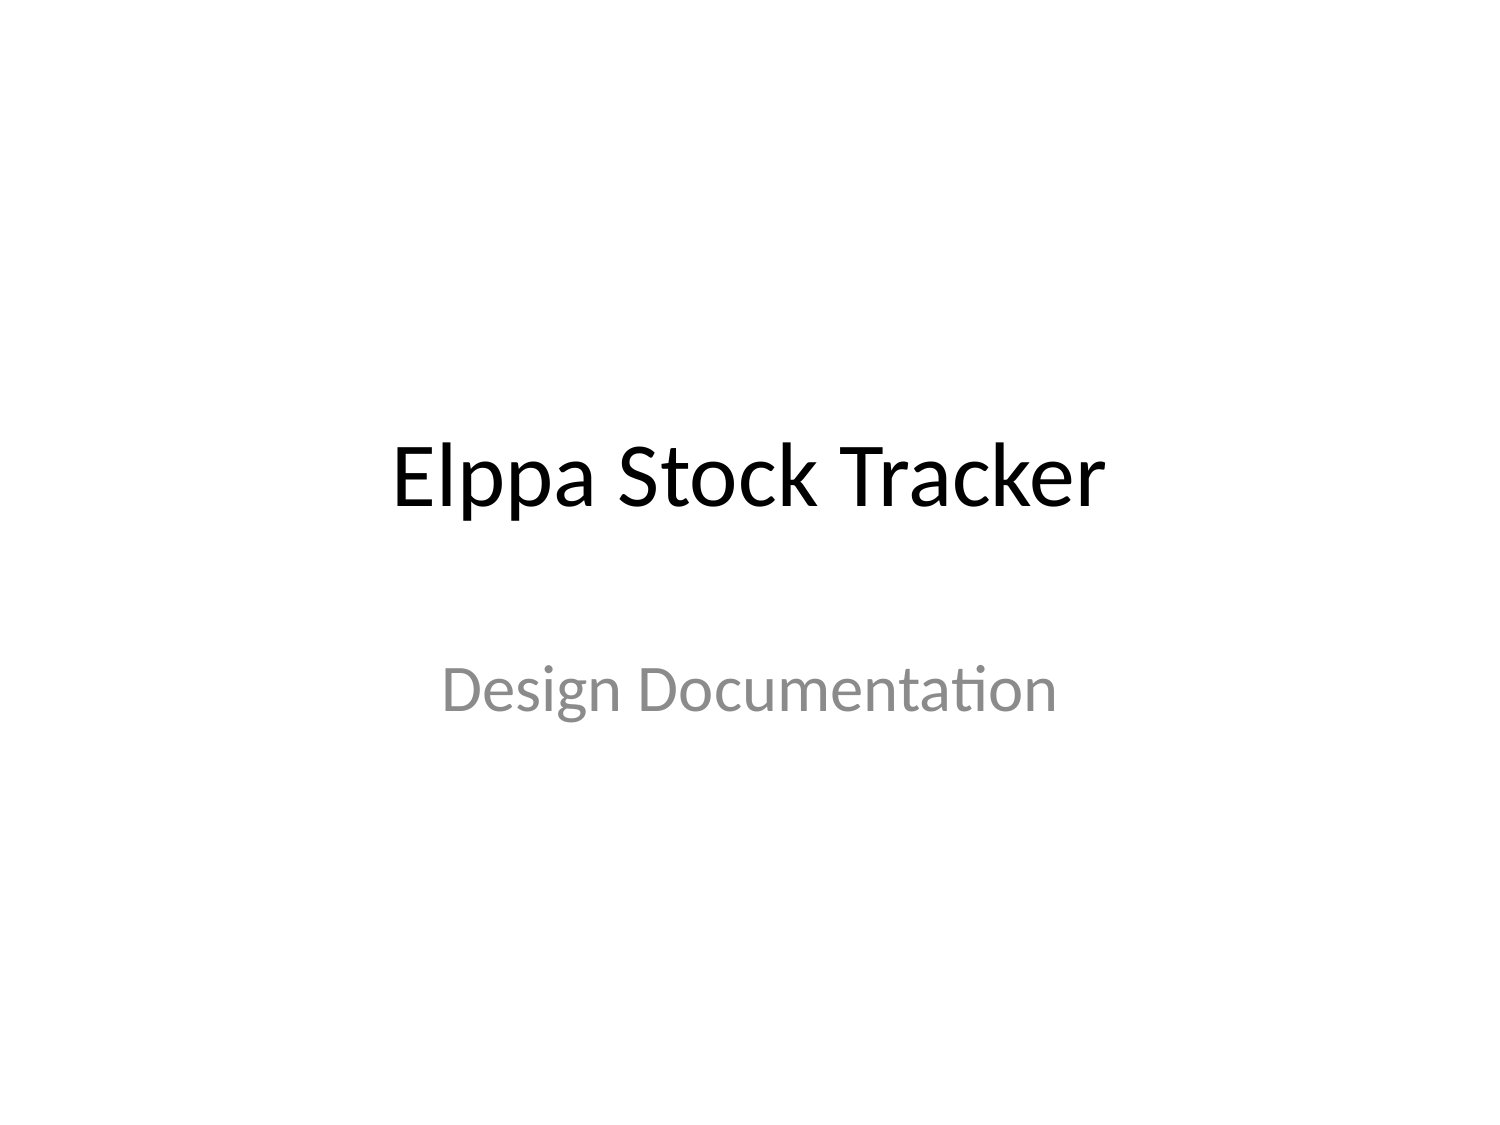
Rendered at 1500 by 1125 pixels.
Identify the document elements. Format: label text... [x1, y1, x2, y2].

title Elppa Stock Tracker [112, 349, 1388, 591]
subtitle Design Documentation [225, 637, 1275, 925]
